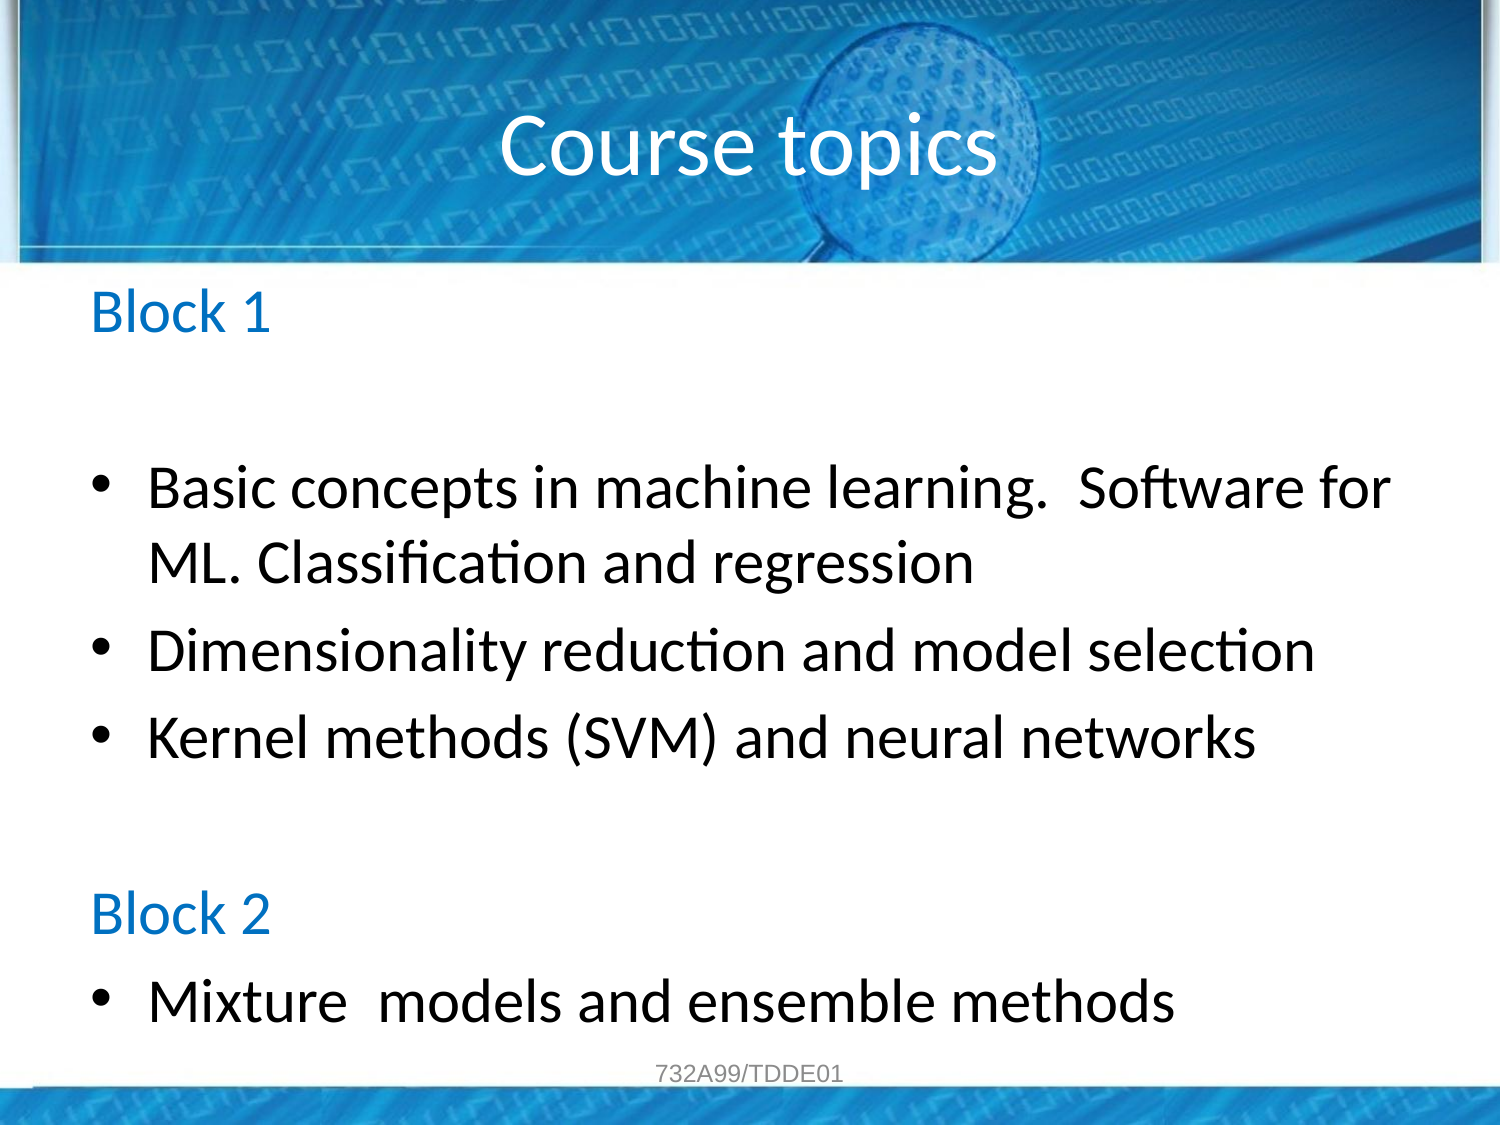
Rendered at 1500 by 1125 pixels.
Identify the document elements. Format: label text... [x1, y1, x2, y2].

list Block 1 Basic concepts in machine learning. Software for ML. Classification and regression Dimensionality reduction and model selection Kernel methods (SVM) and neural networks Block 2 Mixture models and ensemble methods [75, 262, 1425, 1043]
picture [0, 0, 1500, 1125]
footer 732A99/TDDE01 [512, 1042, 988, 1103]
title Course topics [75, 45, 1425, 233]
